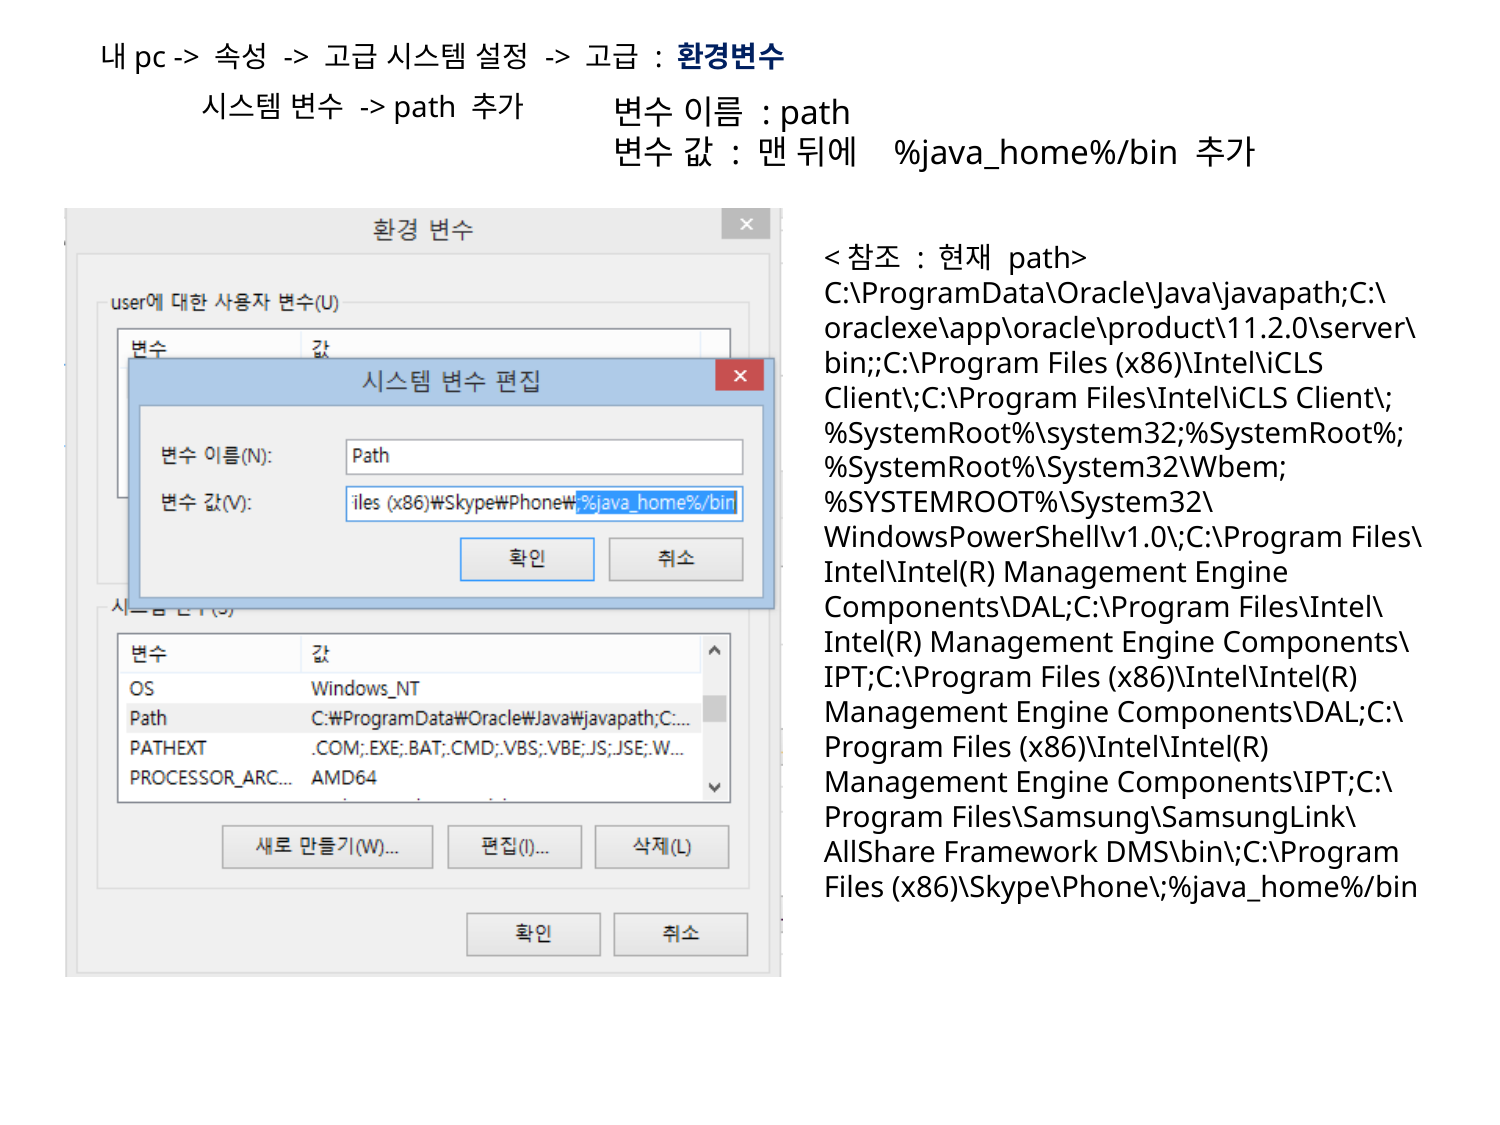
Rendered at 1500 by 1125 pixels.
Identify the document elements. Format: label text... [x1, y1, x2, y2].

text_box 내pc -> 속성 -> 고급 시스템 설정 -> 고급 : 환경변수 [85, 30, 1114, 81]
text_box 변수 이름 : path 변수 값 : 맨 뒤에 %java_home%/bin 추가 [598, 83, 1402, 179]
picture [64, 207, 783, 978]
text_box <참조 : 현재 path> C:\ProgramData\Oracle\Java\javapath;C:\oraclexe\app\oracle\product\11.2.0\server\bin;;C:\Program Files (x86)\Intel\iCLS Client\;C:\Program Files\Intel\iCLS Client\;%SystemRoot%\system32;%SystemRoot%;%SystemRoot%\System32\Wbem;%SYSTEMROOT%\System32\WindowsPowerShell\v1.0\;C:\Program Files\Intel\Intel(R) Management Engine Components\DAL;C:\Program Files\Intel\Intel(R) Management Engine Components\IPT;C:\Program Files (x86)\Intel\Intel(R) Management Engine Components\DAL;C:\Program Files (x86)\Intel\Intel(R) Management Engine Components\IPT;C:\Program Files\Samsung\SamsungLink\AllShare Framework DMS\bin\;C:\Program Files (x86)\Skype\Phone\;%java_home%/bin [809, 231, 1447, 911]
text_box 시스템 변수 -> path 추가 [186, 81, 600, 132]
